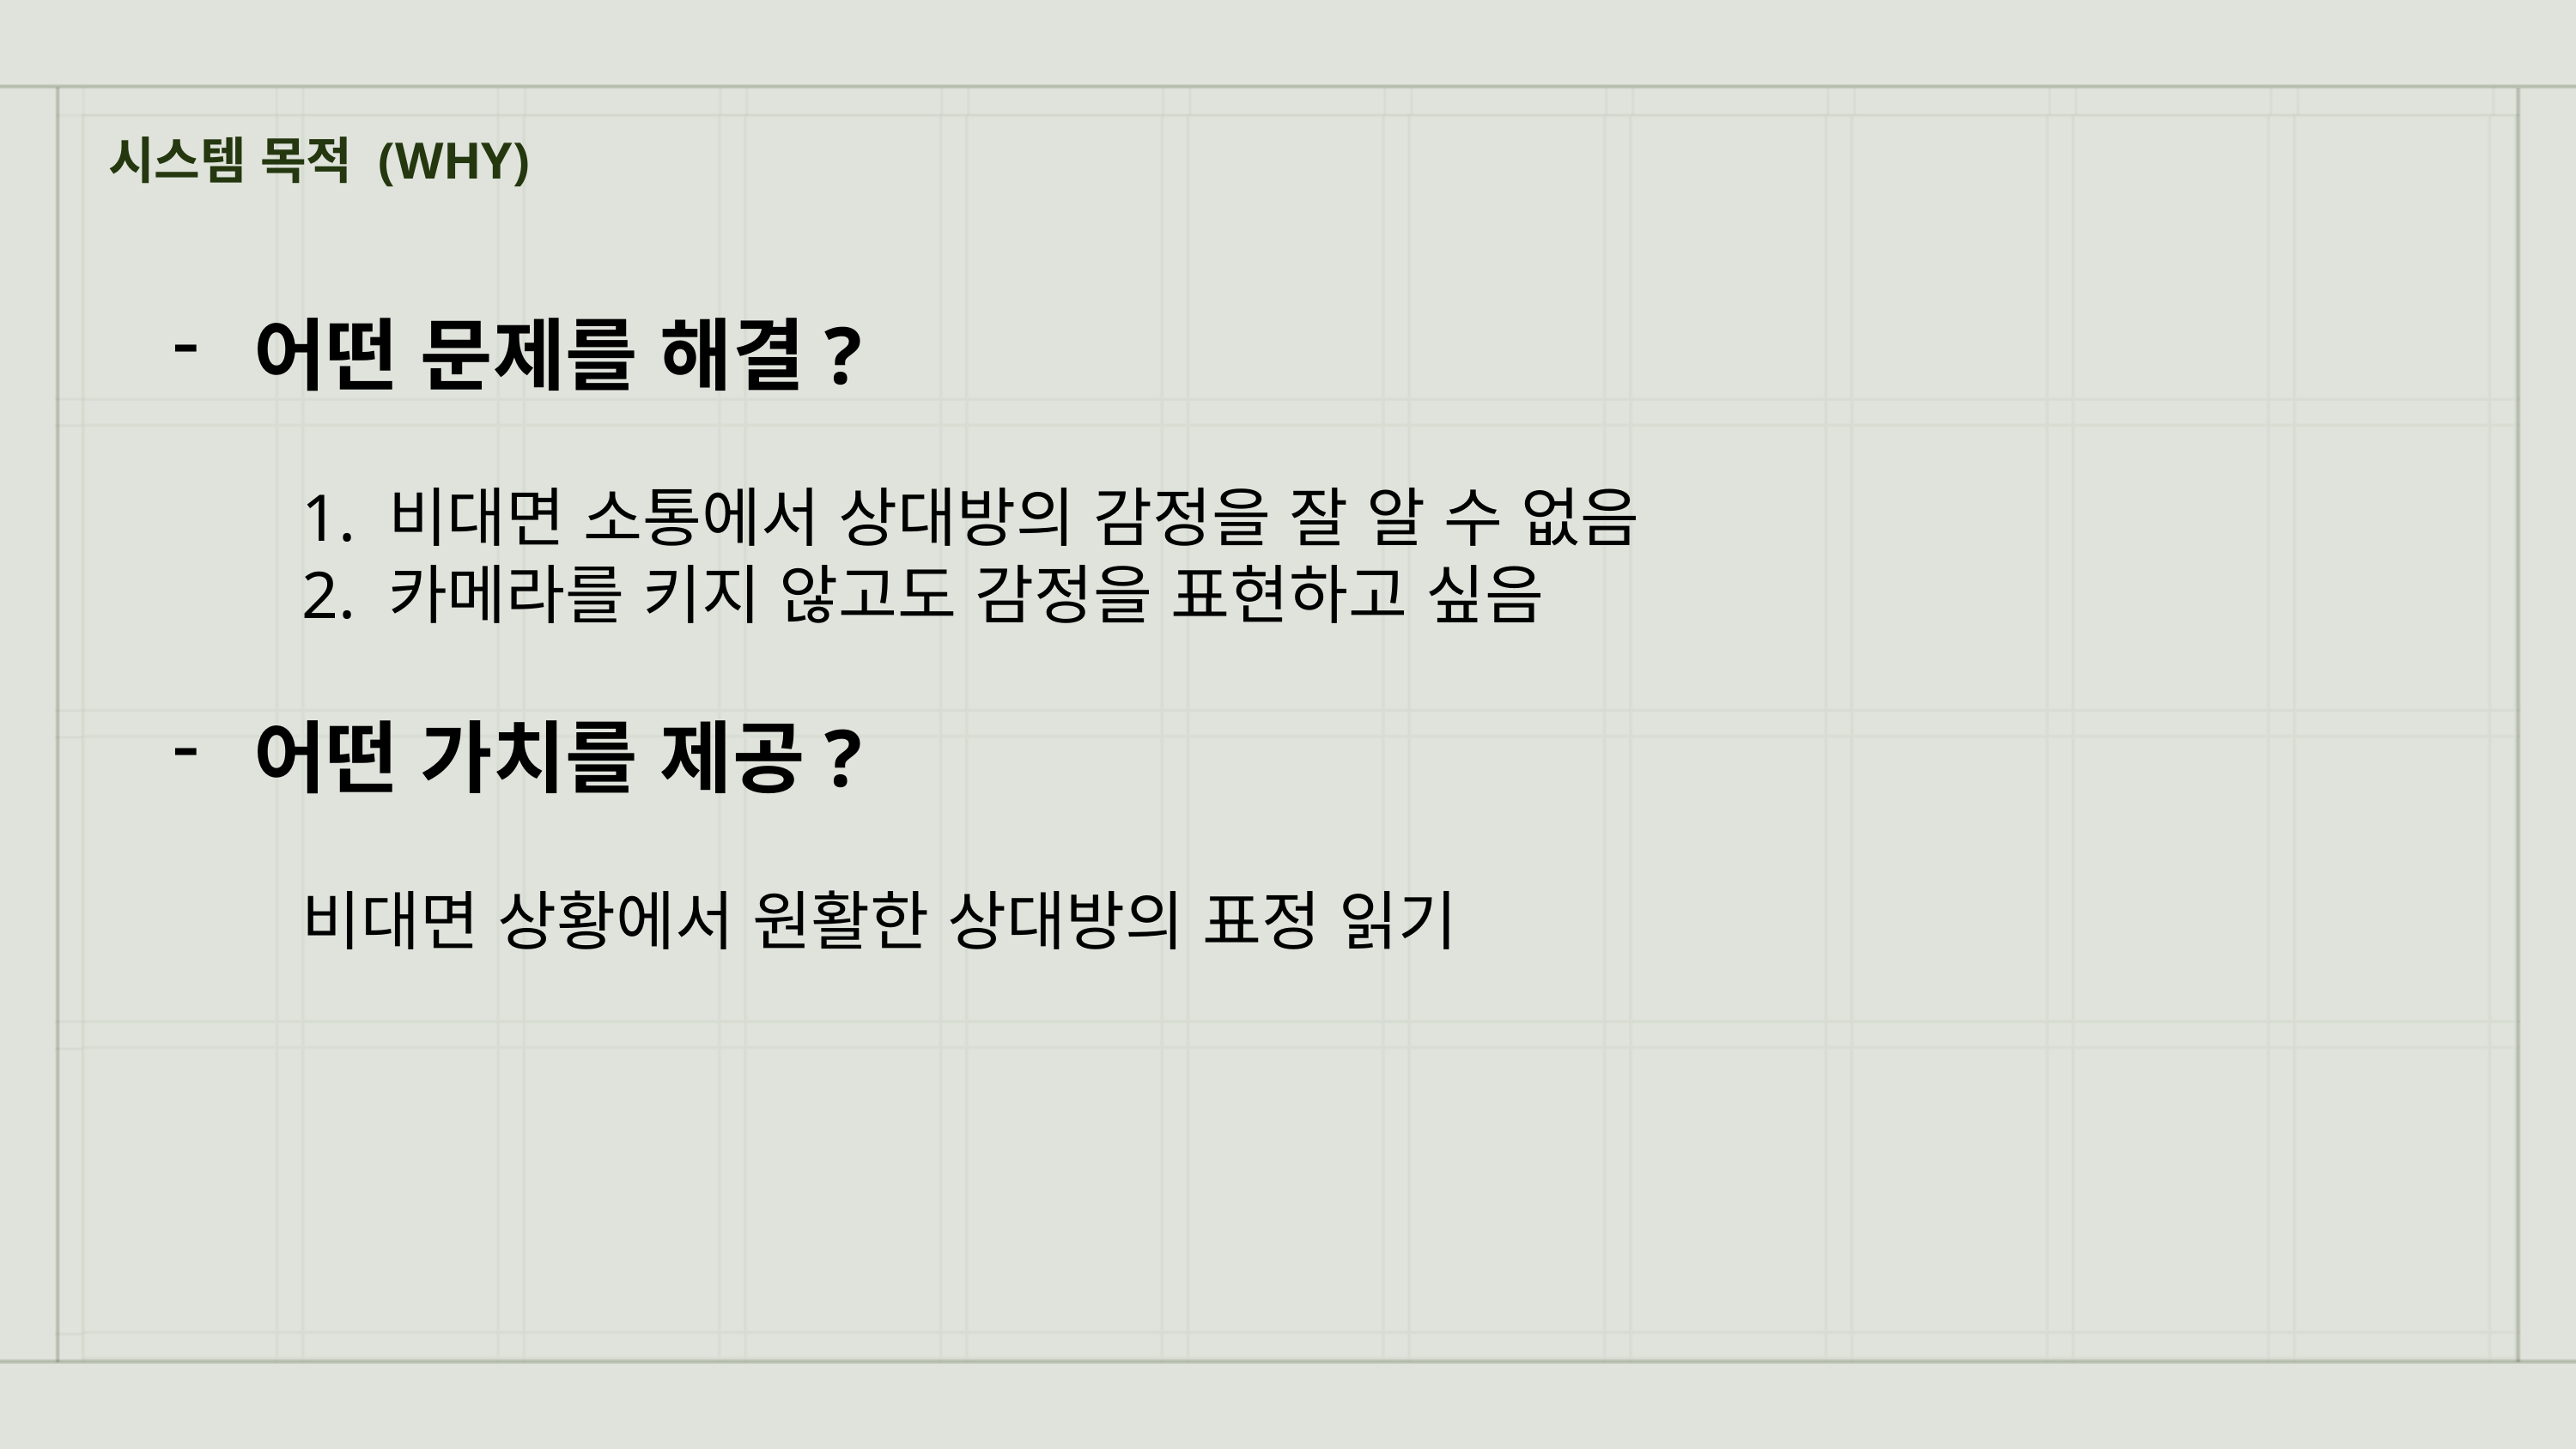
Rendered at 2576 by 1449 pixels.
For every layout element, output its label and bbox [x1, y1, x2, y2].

text_box [0, 80, 2576, 1368]
